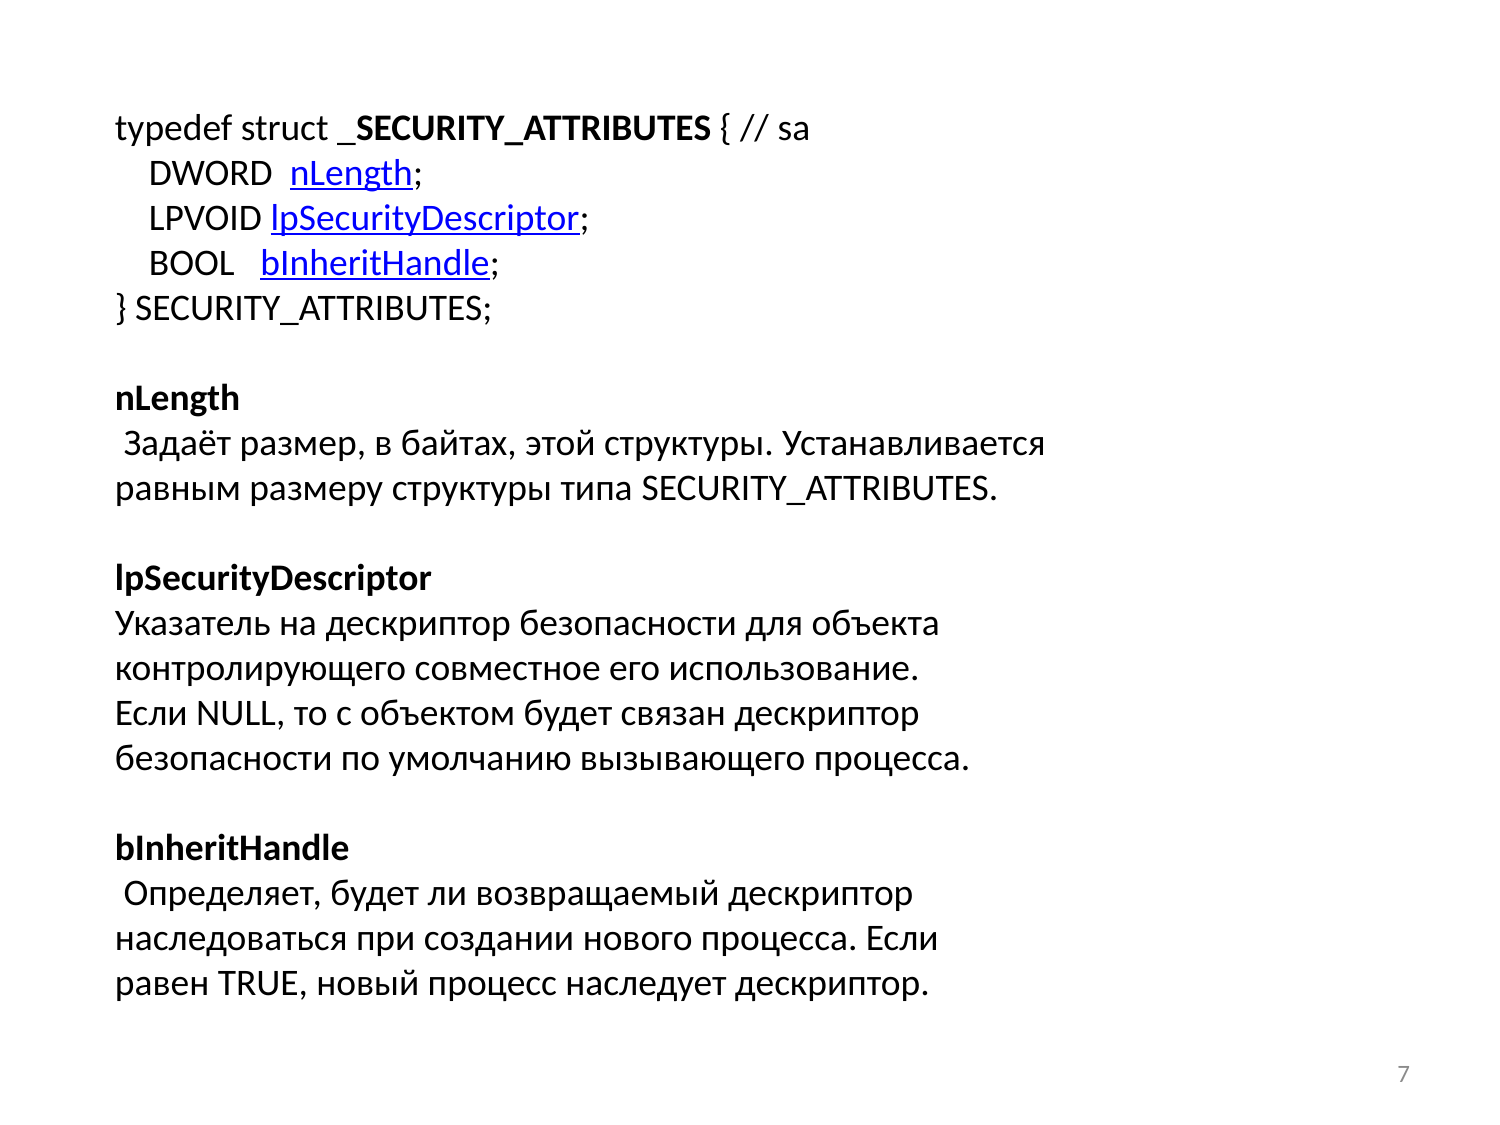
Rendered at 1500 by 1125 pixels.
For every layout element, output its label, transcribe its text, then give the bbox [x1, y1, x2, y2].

slide_number 7 [1074, 1042, 1425, 1103]
text_box typedef struct _SECURITY_ATTRIBUTES { // sa DWORD nLength; LPVOID lpSecurityDescriptor; BOOL bInheritHandle; } SECURITY_ATTRIBUTES; nLength Задаёт размер, в байтах, этой структуры. Устанавливается равным размеру структуры типа SECURITY_ATTRIBUTES. lpSecurityDescriptor Указатель на дескриптор безопасности для объекта контролирующего совместное его использование. Если NULL, то с объектом будет связан дескриптор безопасности по умолчанию вызывающего процесса. bInheritHandle Определяет, будет ли возвращаемый дескриптор наследоваться при создании нового процесса. Если равен TRUE, новый процесс наследует дескриптор. [100, 95, 1081, 1011]
